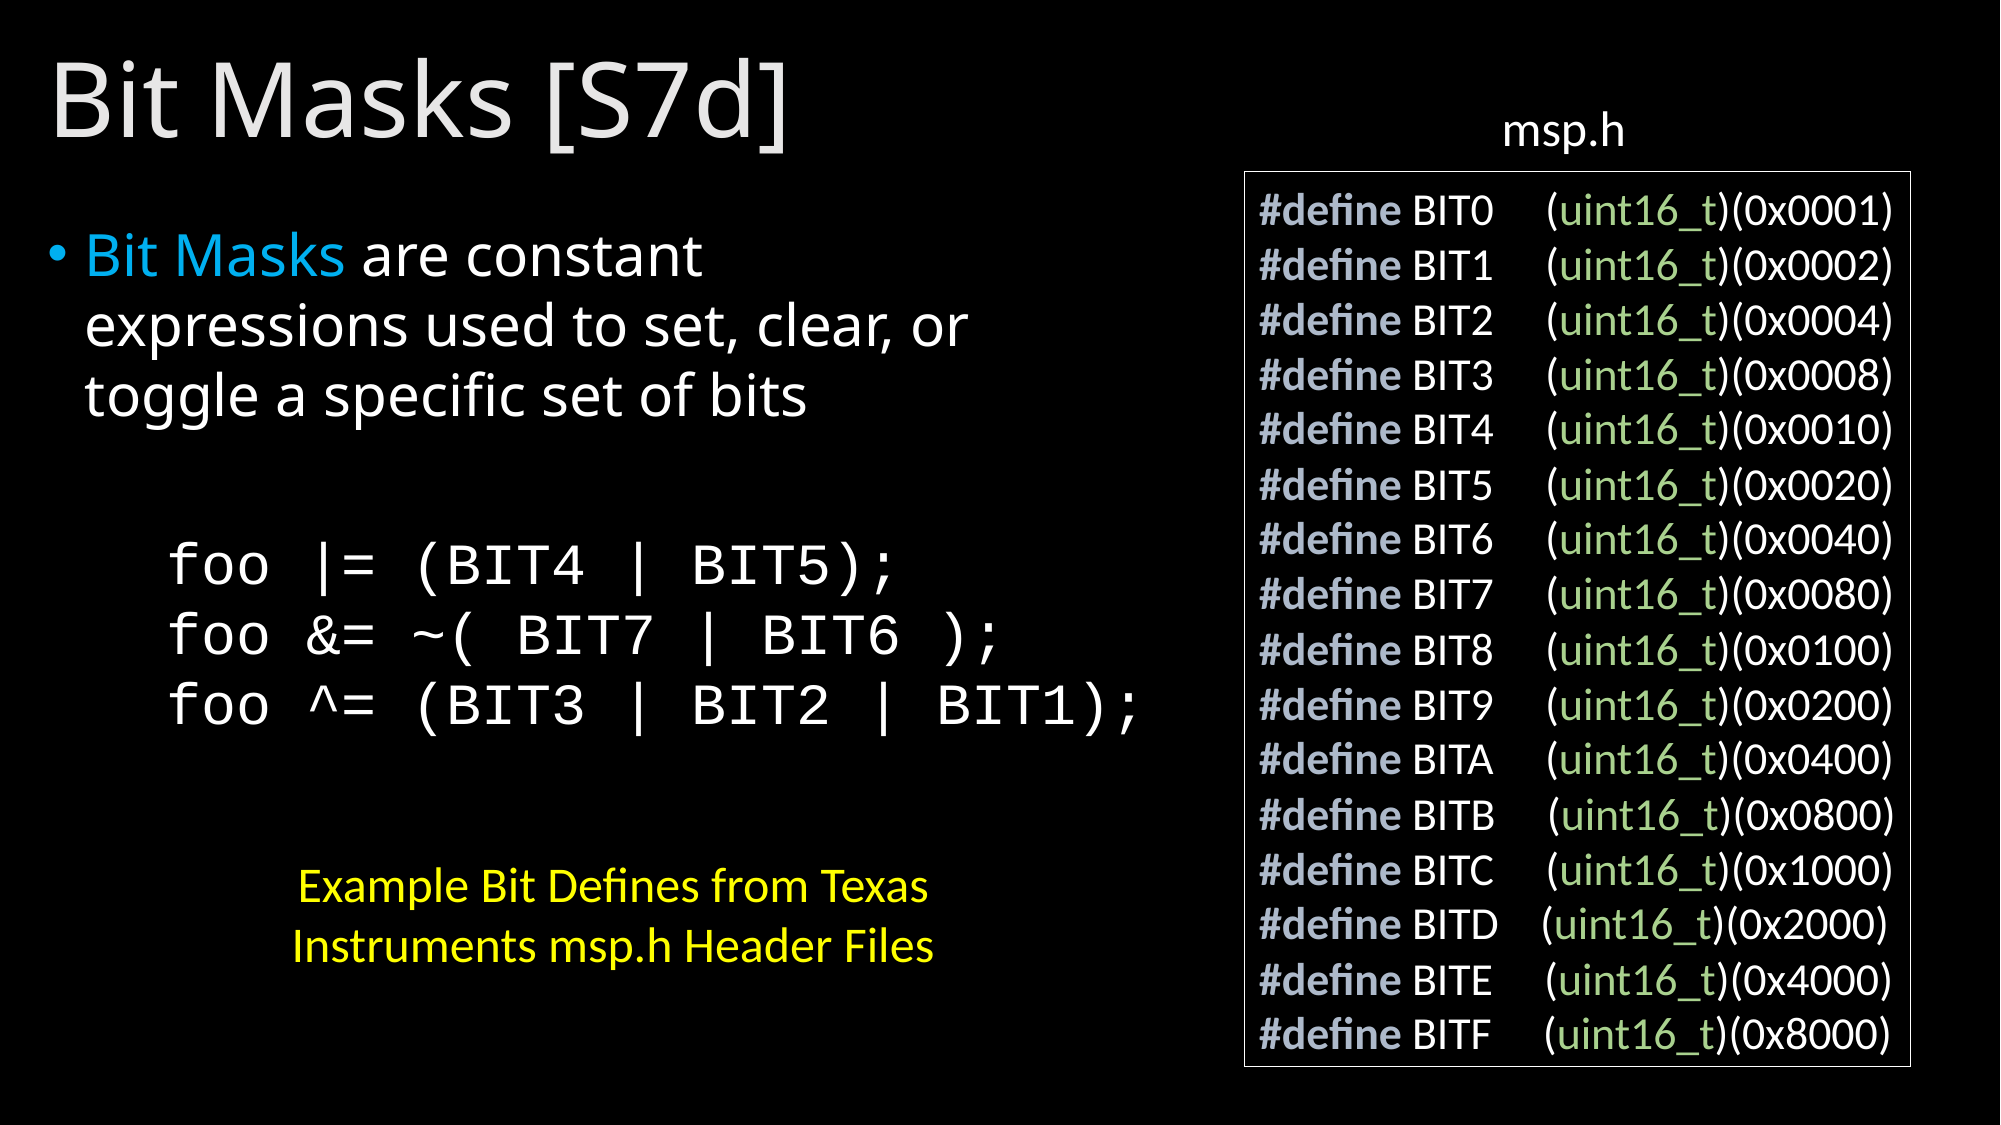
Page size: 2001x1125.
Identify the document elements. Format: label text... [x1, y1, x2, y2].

text_box foo |= (BIT4 | BIT5); foo &= ~( BIT7 | BIT6 ); foo ^= (BIT3 | BIT2 | BIT1); [151, 518, 1162, 744]
text_box #define BIT0 (uint16_t)(0x0001) #define BIT1 (uint16_t)(0x0002) #define BIT2 (uint16_t)(0x0004) #define BIT3 (uint16_t)(0x0008) #define BIT4 (uint16_t)(0x0010) #define BIT5 (uint16_t)(0x0020) #define BIT6 (uint16_t)(0x0040) #define BIT7 (uint16_t)(0x0080) #define BIT8 (uint16_t)(0x0100) #define BIT9 (uint16_t)(0x0200) #define BITA (uint16_t)(0x0400) #define BITB (uint16_t)(0x0800) #define BITC (uint16_t)(0x1000) #define BITD (uint16_t)(0x2000) #define BITE (uint16_t)(0x4000) #define BITF (uint16_t)(0x8000) [1244, 171, 1911, 1067]
text_box msp.h [1160, 89, 1968, 164]
list Bit Masks are constant expressions used to set, clear, or toggle a specific set of bits [32, 210, 1058, 438]
text_box Example Bit Defines from Texas Instruments msp.h Header Files [209, 845, 1017, 981]
title Bit Masks [S7d] [32, 31, 1966, 177]
